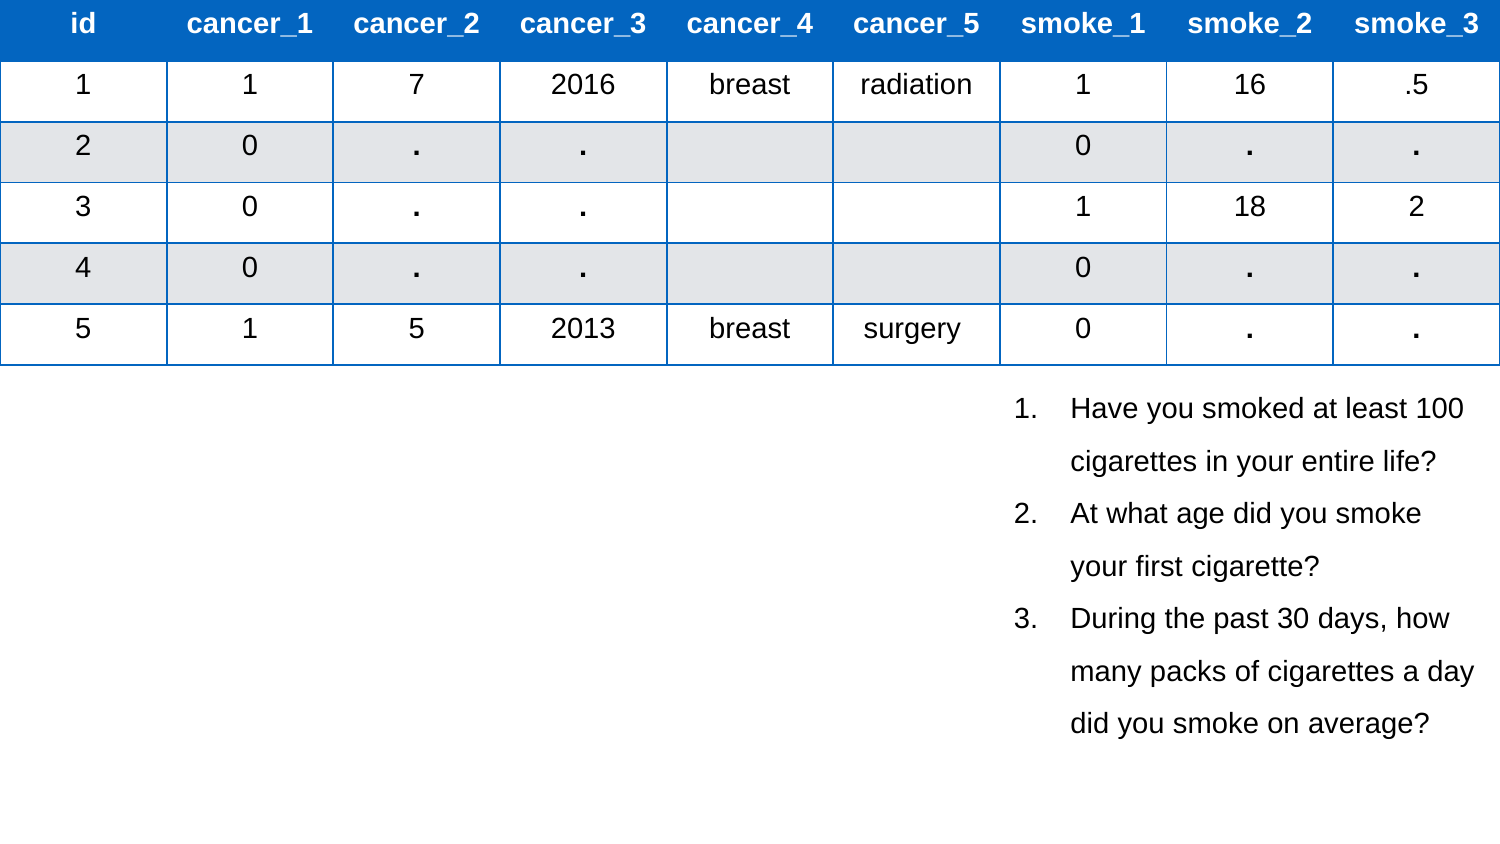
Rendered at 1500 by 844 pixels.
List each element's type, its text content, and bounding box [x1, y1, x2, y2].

table_cell 3 [1, 183, 166, 242]
table_cell . [1167, 305, 1332, 364]
table_cell surgery [834, 305, 999, 364]
table_cell . [1334, 305, 1499, 364]
table_cell 16 [1167, 62, 1332, 121]
table_cell . [501, 244, 666, 303]
table_header cancer_4 [668, 1, 832, 60]
table_cell 0 [1001, 123, 1166, 182]
table_cell breast [668, 62, 832, 121]
table_cell . [1167, 244, 1332, 303]
table_cell breast [668, 305, 832, 364]
table_header smoke_2 [1167, 1, 1332, 60]
table_cell [834, 183, 999, 242]
table_cell 0 [168, 183, 332, 242]
table_cell 7 [334, 62, 499, 121]
table_header cancer_2 [334, 1, 499, 60]
table_cell . [334, 183, 499, 242]
text_box Have you smoked at least 100 cigarettes in your entire life? At what age did you smoke your first cigarette? During the past 30 days, how many packs of cigarettes a day did you smoke on average? [999, 366, 1500, 747]
table_cell . [334, 244, 499, 303]
table_cell 2 [1334, 183, 1499, 242]
table_cell [834, 244, 999, 303]
table_cell 4 [1, 244, 166, 303]
table_cell radiation [834, 62, 999, 121]
table_cell 1 [1001, 183, 1166, 242]
table_cell . [1334, 123, 1499, 182]
table_cell 5 [1, 305, 166, 364]
table_cell 1 [168, 305, 332, 364]
table_cell 1 [168, 62, 332, 121]
table_cell 1 [1001, 62, 1166, 121]
table_header id [1, 1, 166, 60]
table_cell [834, 123, 999, 182]
table_cell 0 [1001, 305, 1166, 364]
table_header smoke_1 [1001, 1, 1166, 60]
table_cell . [334, 123, 499, 182]
table_header cancer_1 [168, 1, 332, 60]
table_cell 2016 [501, 62, 666, 121]
table_cell 0 [168, 123, 332, 182]
table_cell .5 [1334, 62, 1499, 121]
table_cell . [501, 183, 666, 242]
table_header cancer_3 [501, 1, 666, 60]
table_cell . [1334, 244, 1499, 303]
table_cell . [501, 123, 666, 182]
table_cell 0 [1001, 244, 1166, 303]
table_cell 2 [1, 123, 166, 182]
table_header cancer_5 [834, 1, 999, 60]
table_cell 0 [168, 244, 332, 303]
table_cell [668, 183, 832, 242]
table_cell [668, 244, 832, 303]
table_cell . [1167, 123, 1332, 182]
table_header smoke_3 [1334, 1, 1499, 60]
table_cell 2013 [501, 305, 666, 364]
table_cell 5 [334, 305, 499, 364]
table_cell [668, 123, 832, 182]
table_cell 1 [1, 62, 166, 121]
table_cell 18 [1167, 183, 1332, 242]
